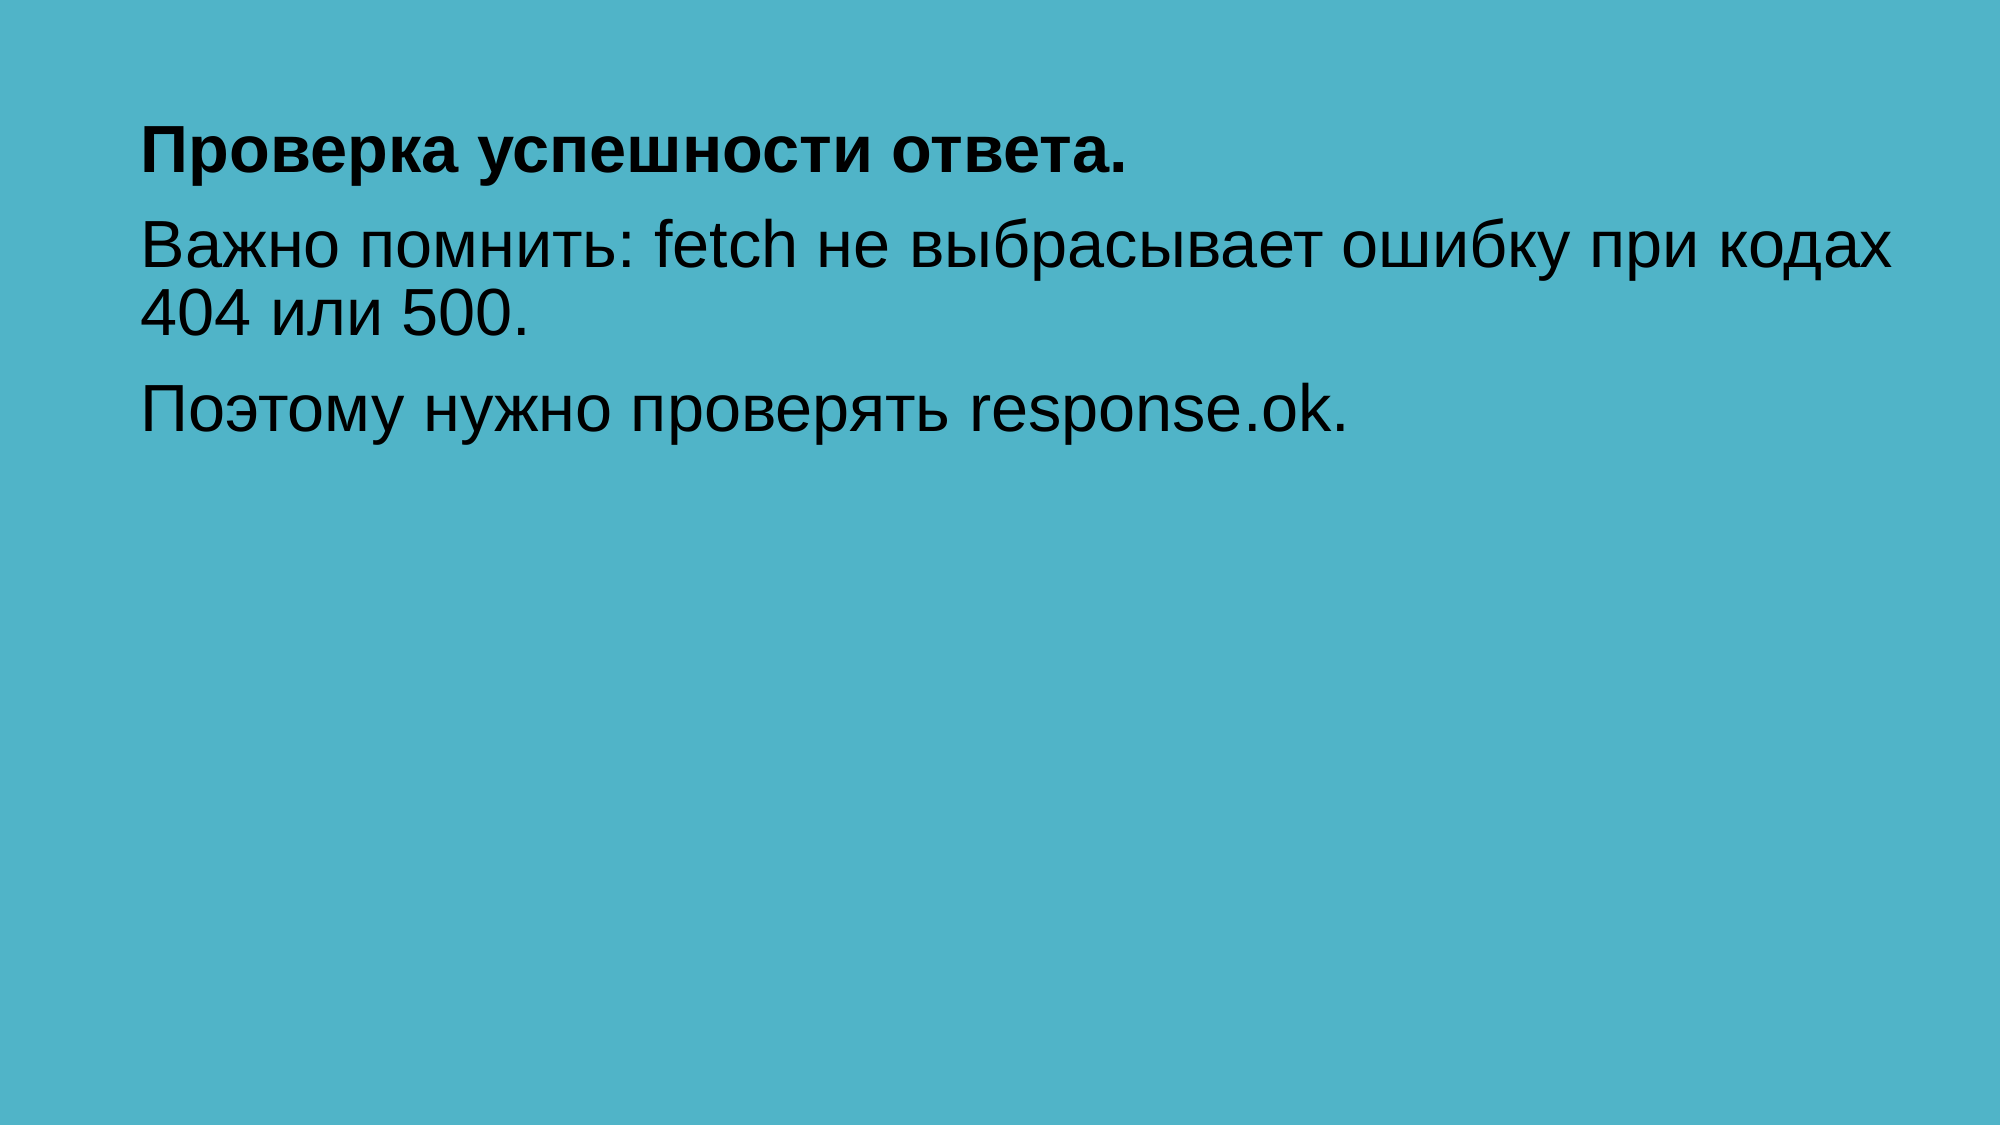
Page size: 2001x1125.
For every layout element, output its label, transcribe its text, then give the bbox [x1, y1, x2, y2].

subtitle Проверка успешности ответа. Важно помнить: fetch не выбрасывает ошибку при кодах 404 или 500. Поэтому нужно проверять response.ok. [125, 110, 1925, 1072]
